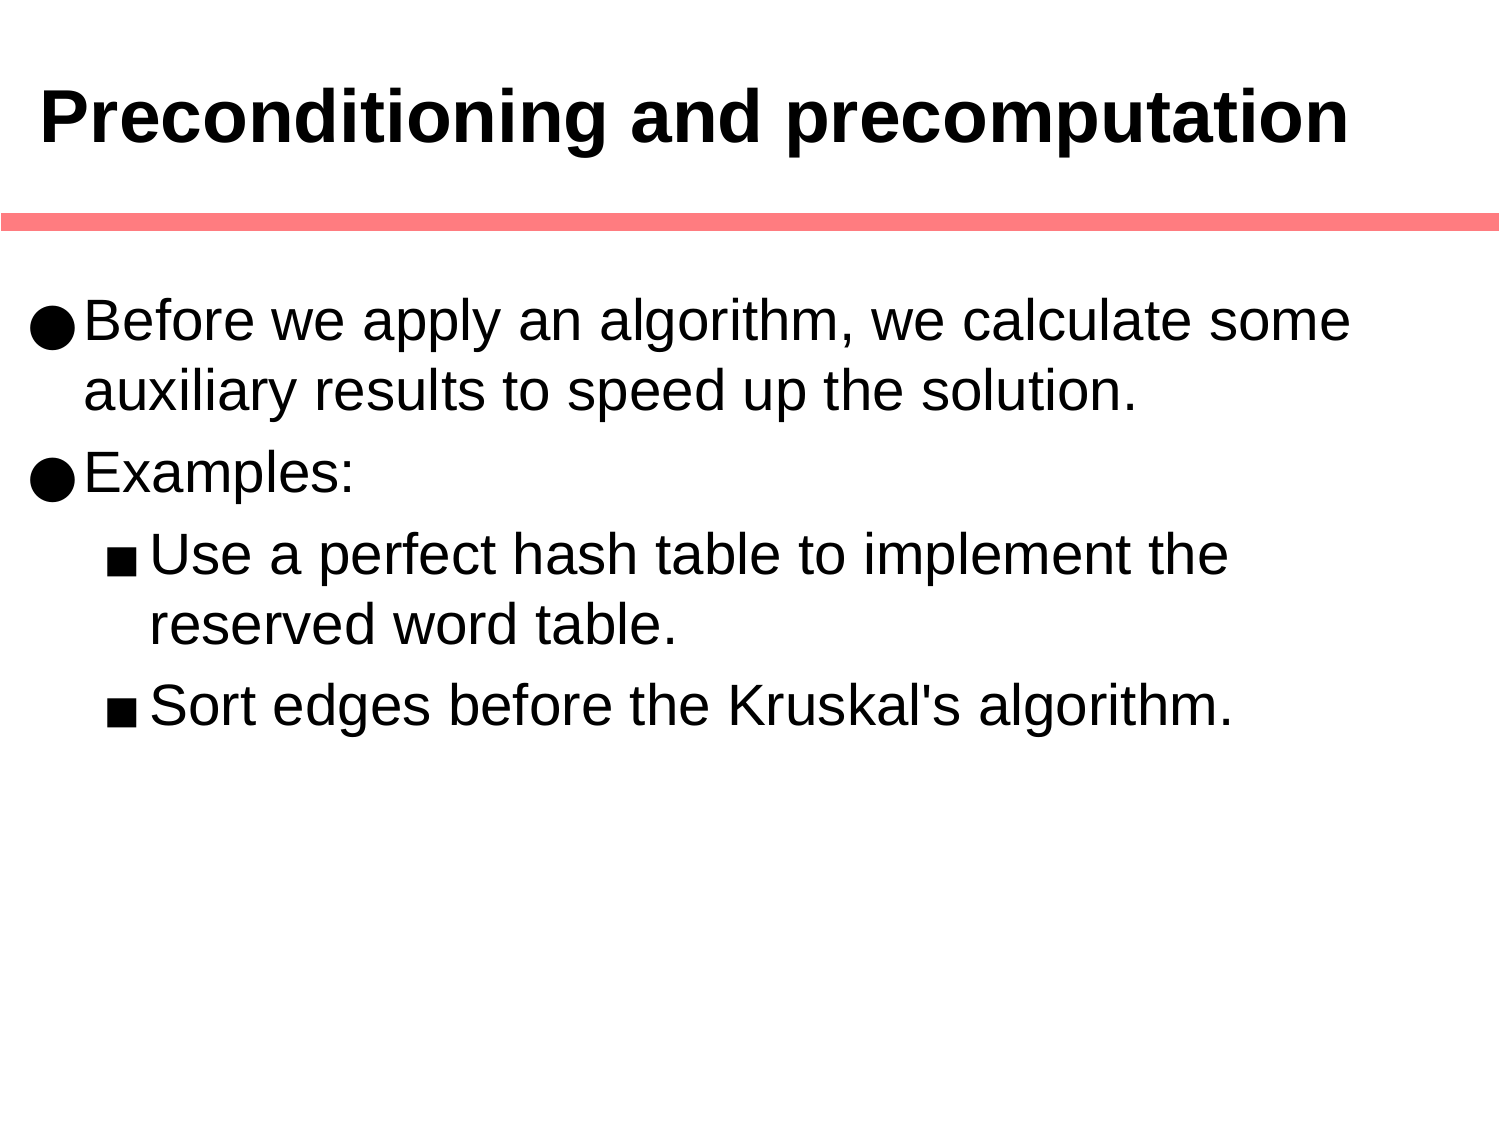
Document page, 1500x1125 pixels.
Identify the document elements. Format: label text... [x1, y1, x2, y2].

title Preconditioning and precomputation [24, 37, 1463, 188]
list Before we apply an algorithm, we calculate some auxiliary results to speed up the solution. Examples: Use a perfect hash table to implement the reserved word table. Sort edges before the Kruskal's algorithm. [12, 275, 1488, 1025]
